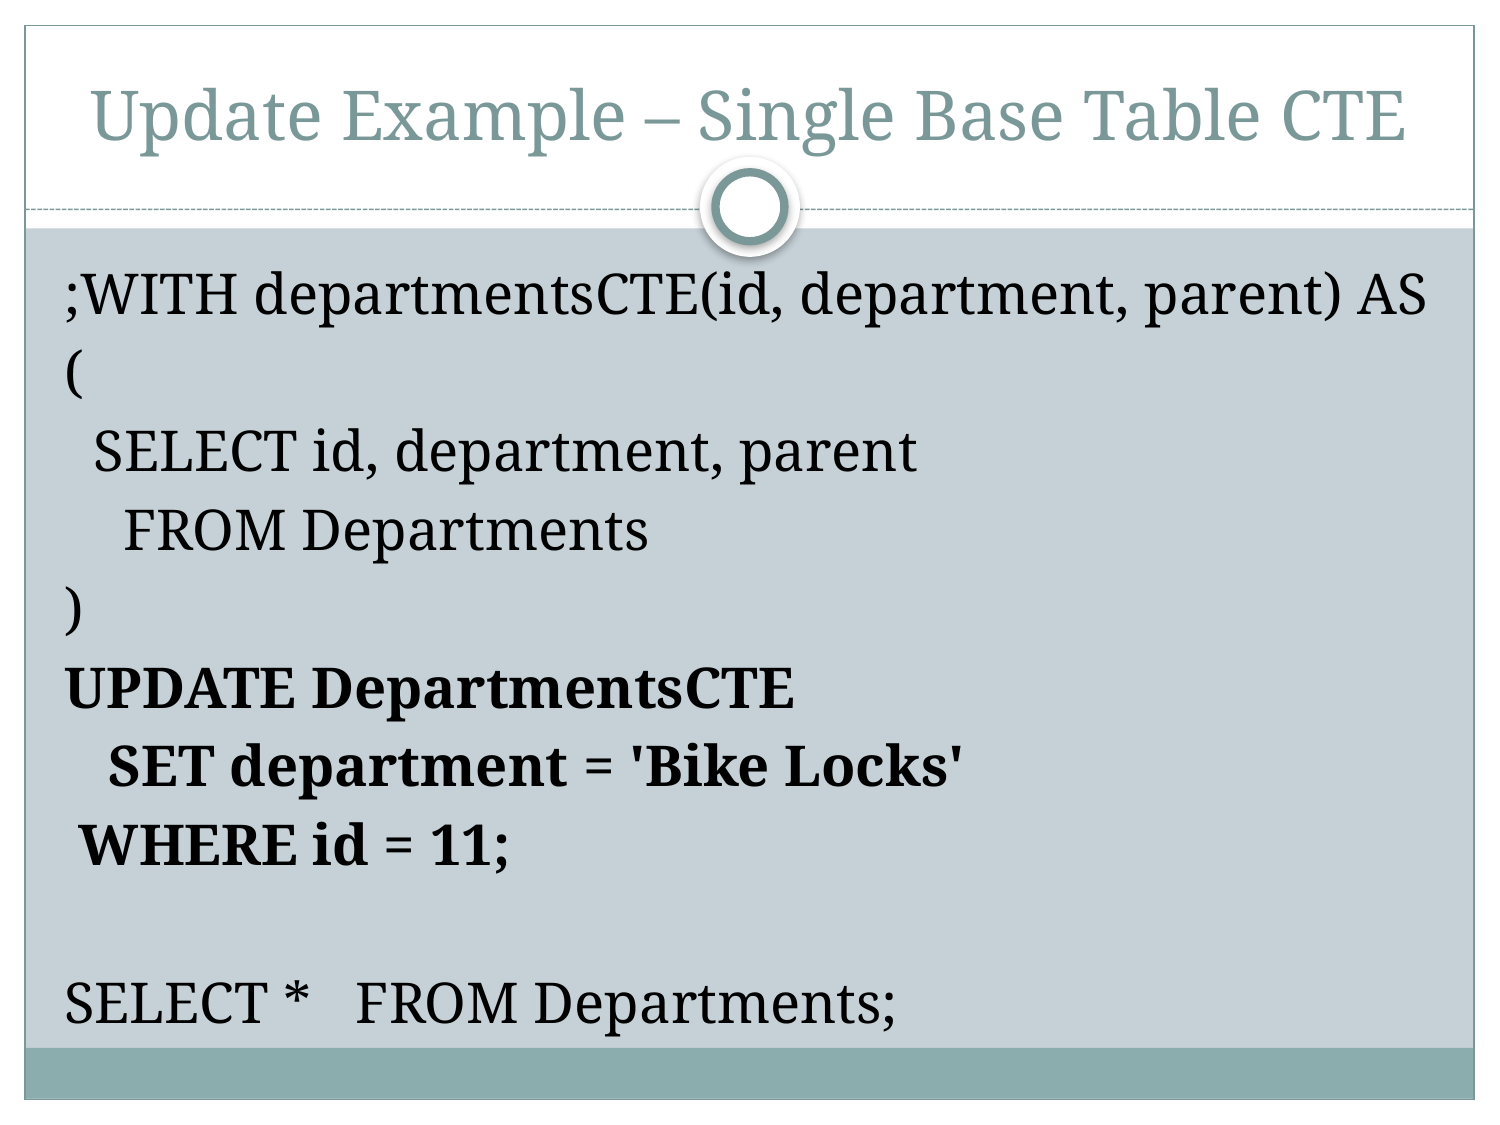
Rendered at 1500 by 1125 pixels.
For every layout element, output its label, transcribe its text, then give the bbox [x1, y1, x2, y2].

list ;WITH departmentsCTE(id, department, parent) AS ( SELECT id, department, parent FROM Departments ) UPDATE DepartmentsCTE SET department = 'Bike Locks' WHERE id = 11; SELECT * FROM Departments; [49, 250, 1445, 1088]
title Update Example – Single Base Table CTE [49, 37, 1450, 162]
